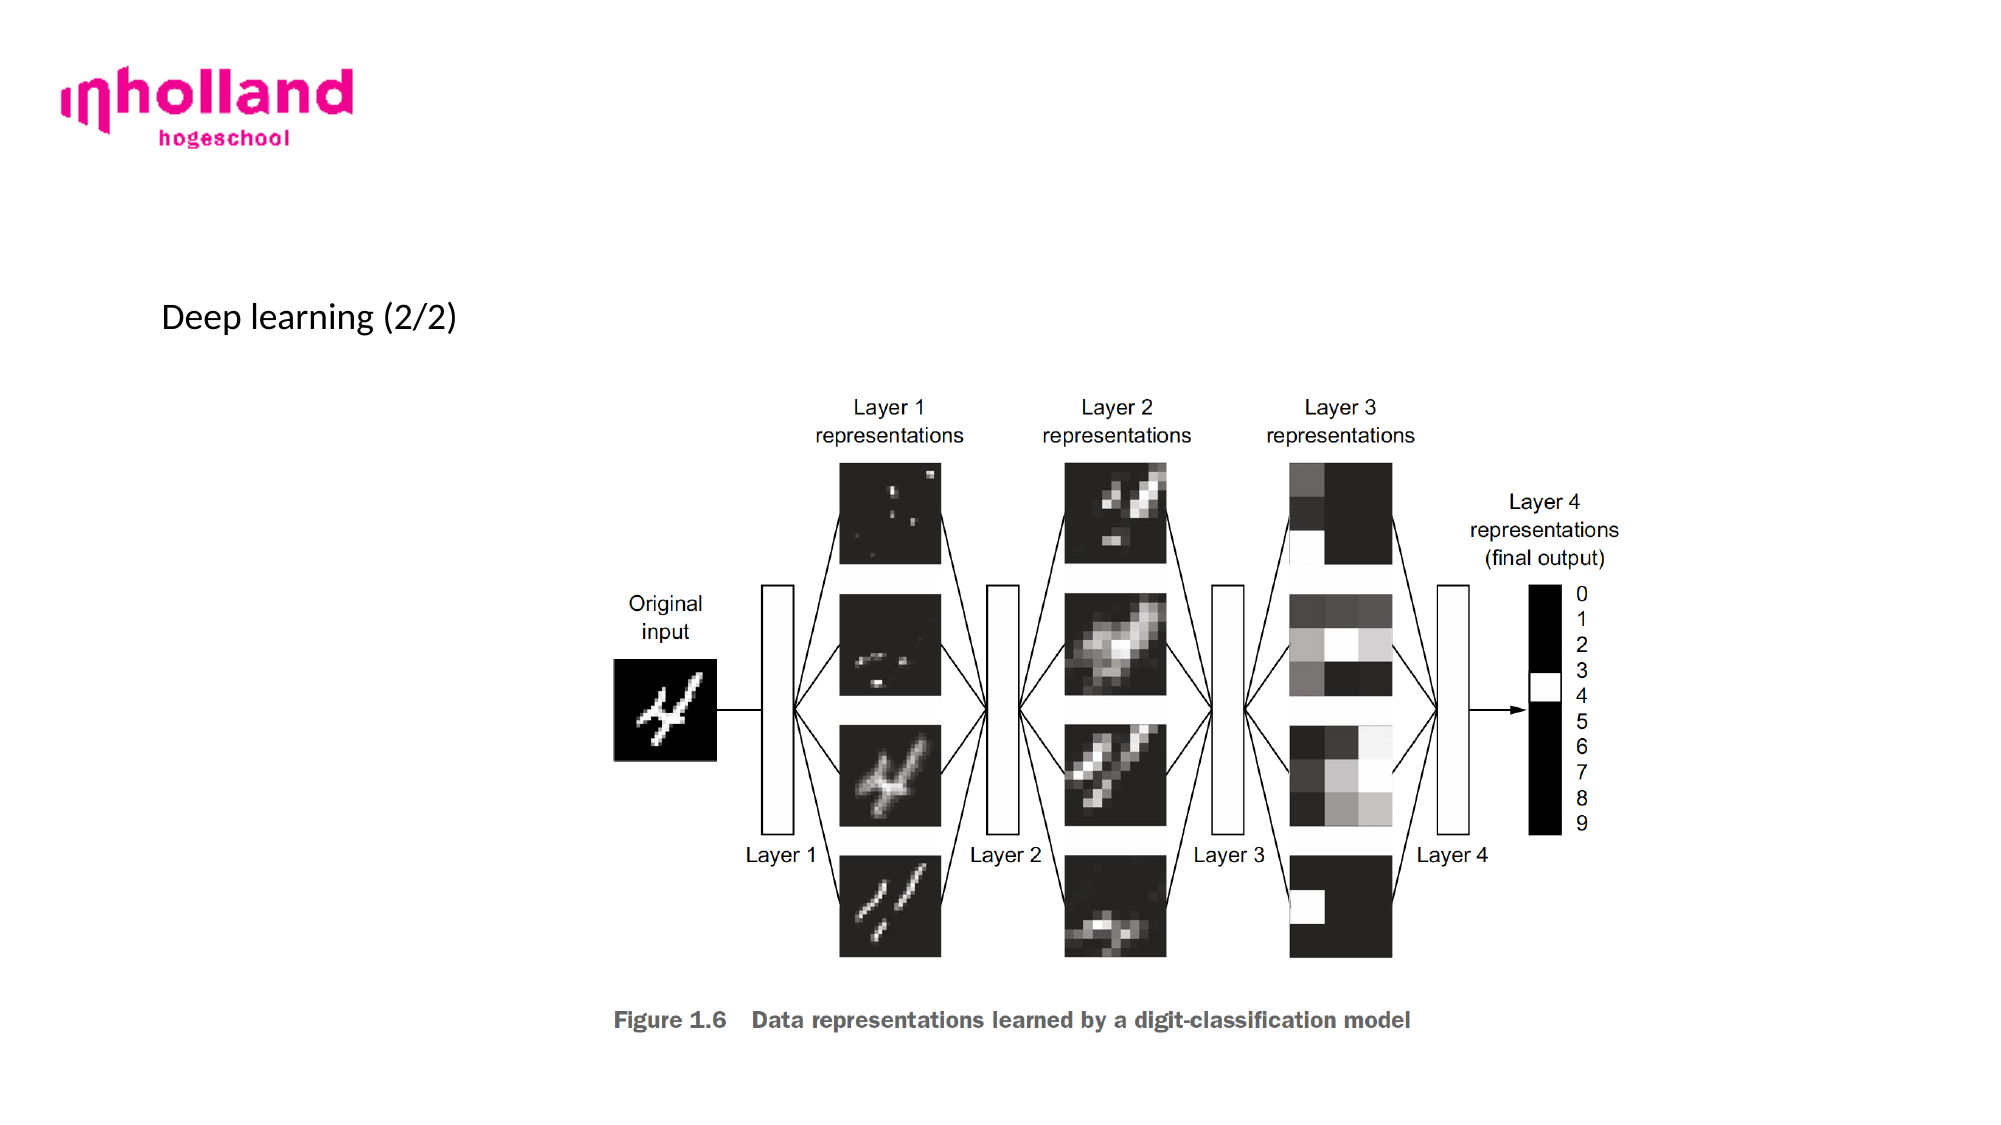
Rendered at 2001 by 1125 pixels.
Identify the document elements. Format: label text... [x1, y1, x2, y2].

picture [16, 52, 367, 163]
text_box Deep learning (2/2) [146, 284, 473, 344]
picture [598, 370, 1651, 1069]
